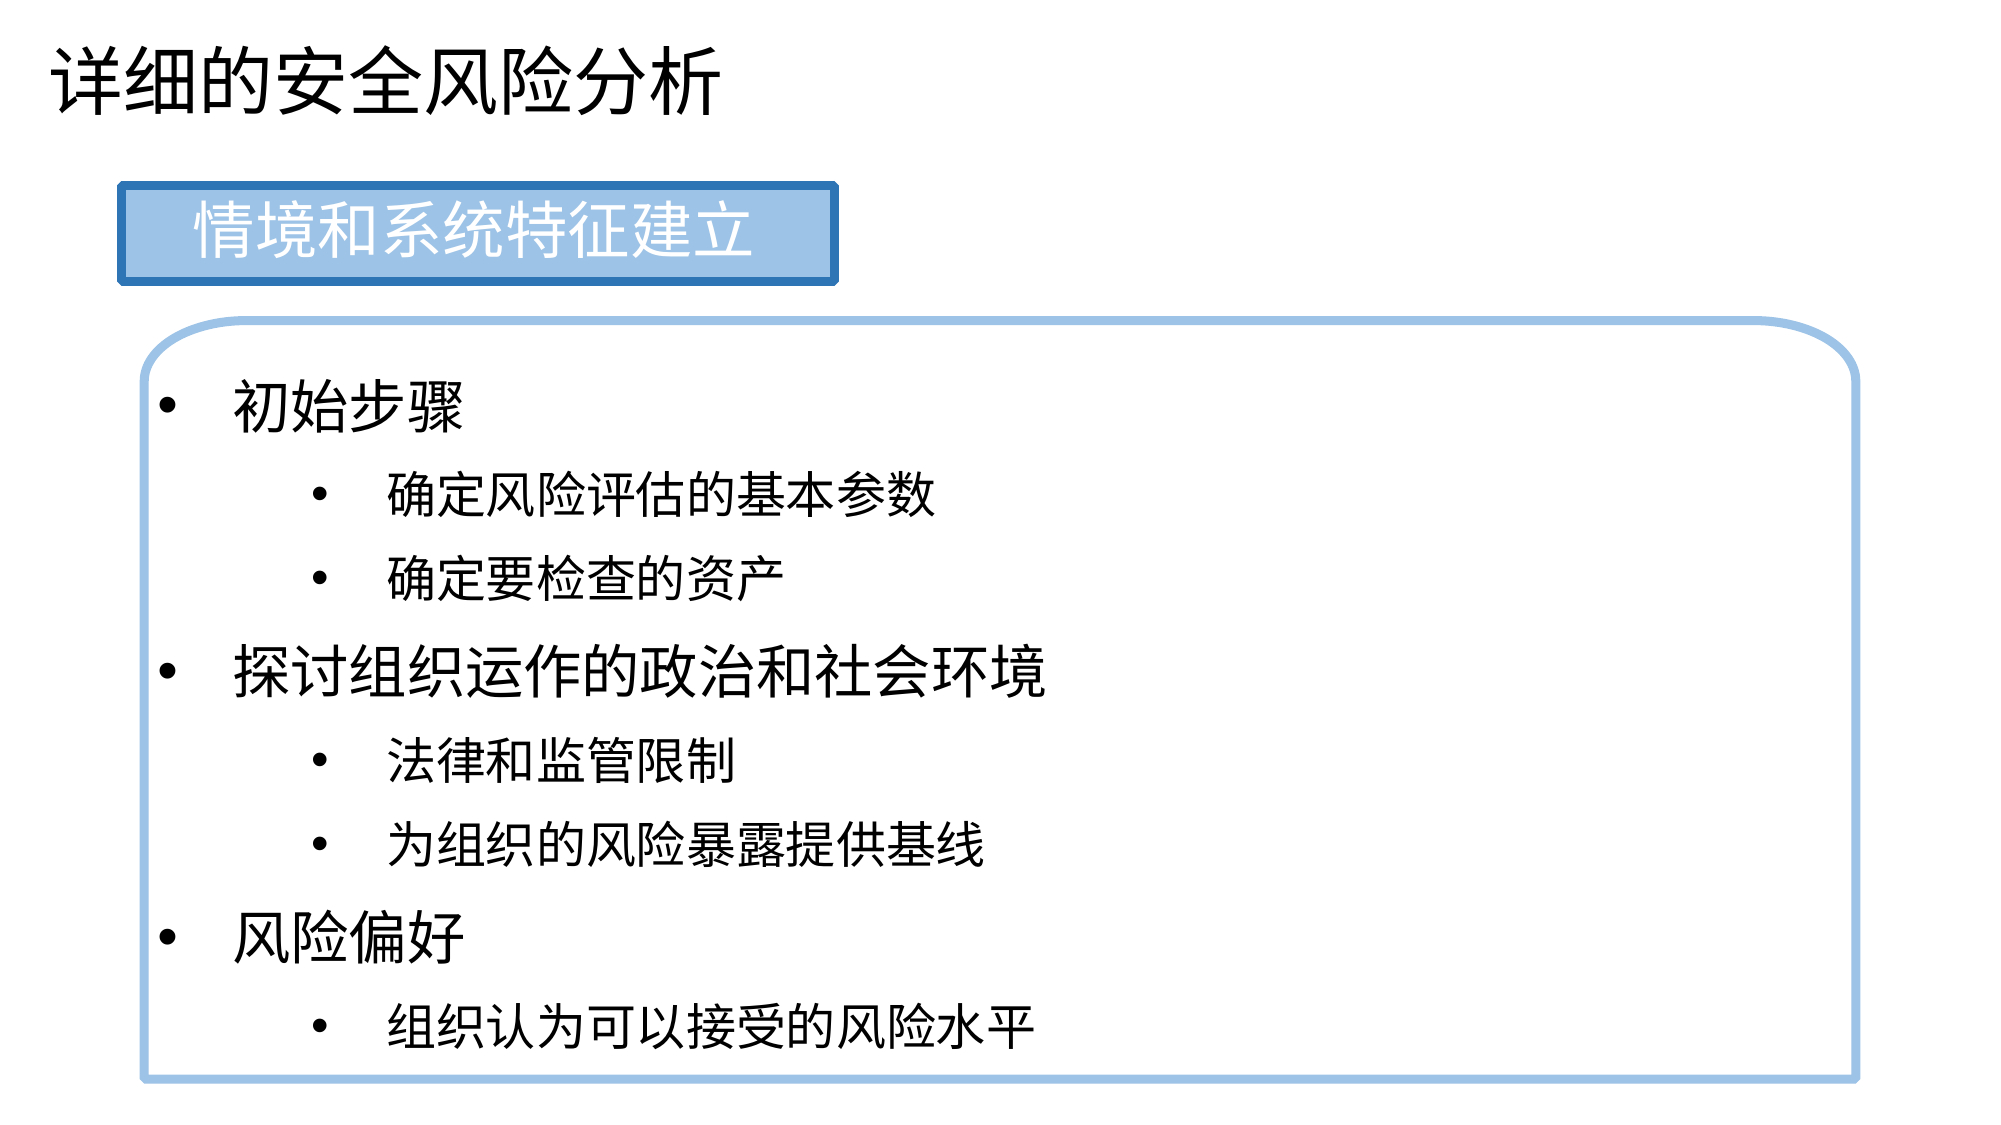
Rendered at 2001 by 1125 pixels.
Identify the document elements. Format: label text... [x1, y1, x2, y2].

text_box 情境和系统特征建立 [121, 185, 835, 282]
text_box 详细的安全风险分析 [31, 0, 919, 160]
text_box 初始步骤 确定风险评估的基本参数 确定要检查的资产 探讨组织运作的政治和社会环境 法律和监管限制 为组织的风险暴露提供基线 风险偏好 组织认为可以接受的风险水平 [144, 320, 1856, 1080]
